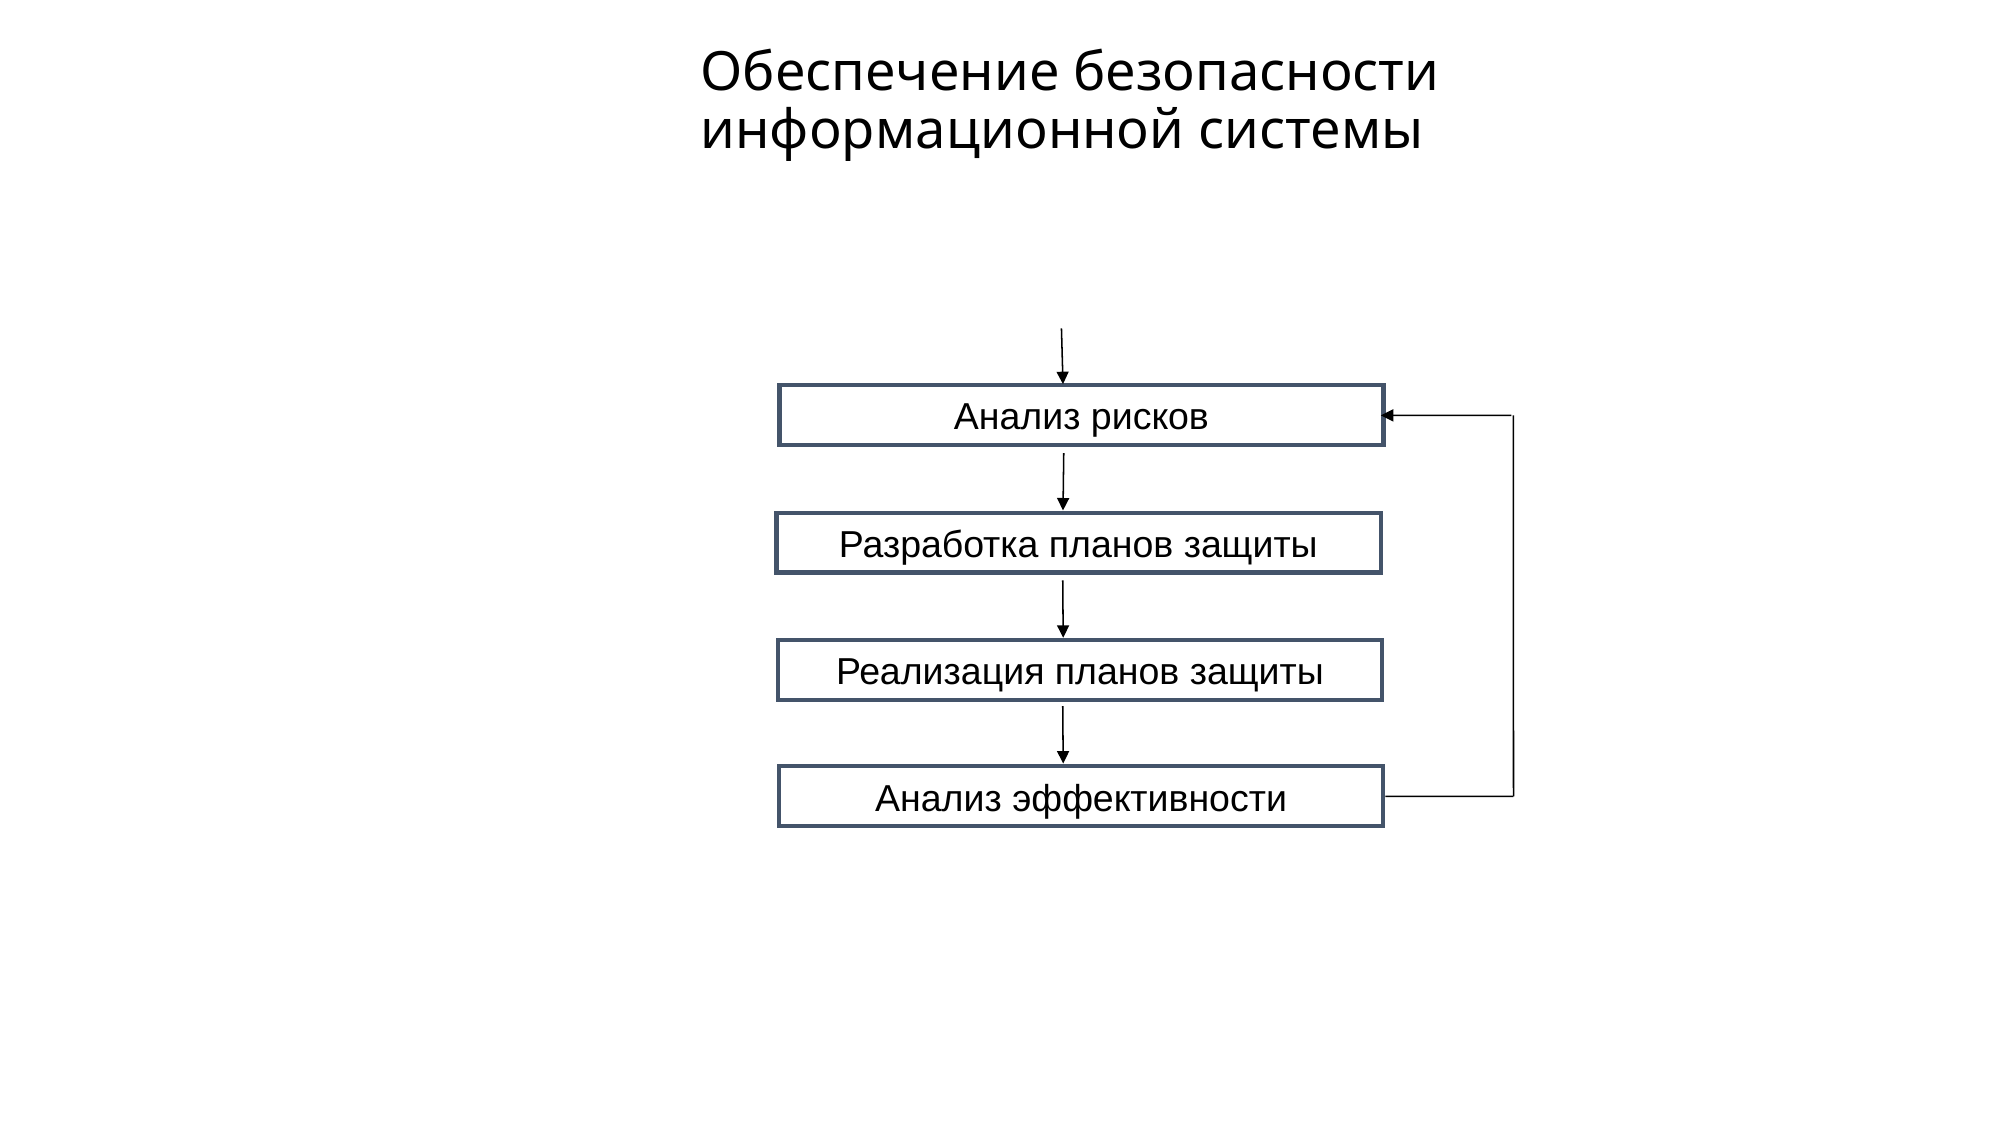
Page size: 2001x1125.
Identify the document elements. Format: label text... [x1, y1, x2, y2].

text_box [1056, 453, 1070, 511]
text_box [1056, 580, 1070, 638]
text_box Анализ эффективности [779, 766, 1384, 826]
text_box Разработка планов защиты [776, 512, 1381, 573]
text_box Реализация планов защиты [777, 640, 1383, 700]
text_box [1056, 706, 1070, 764]
text_box [1056, 328, 1069, 385]
text_box Анализ рисков [779, 385, 1384, 445]
title Обеспечение безопасности информационной системы [685, 7, 1833, 196]
text_box [1380, 409, 1512, 422]
